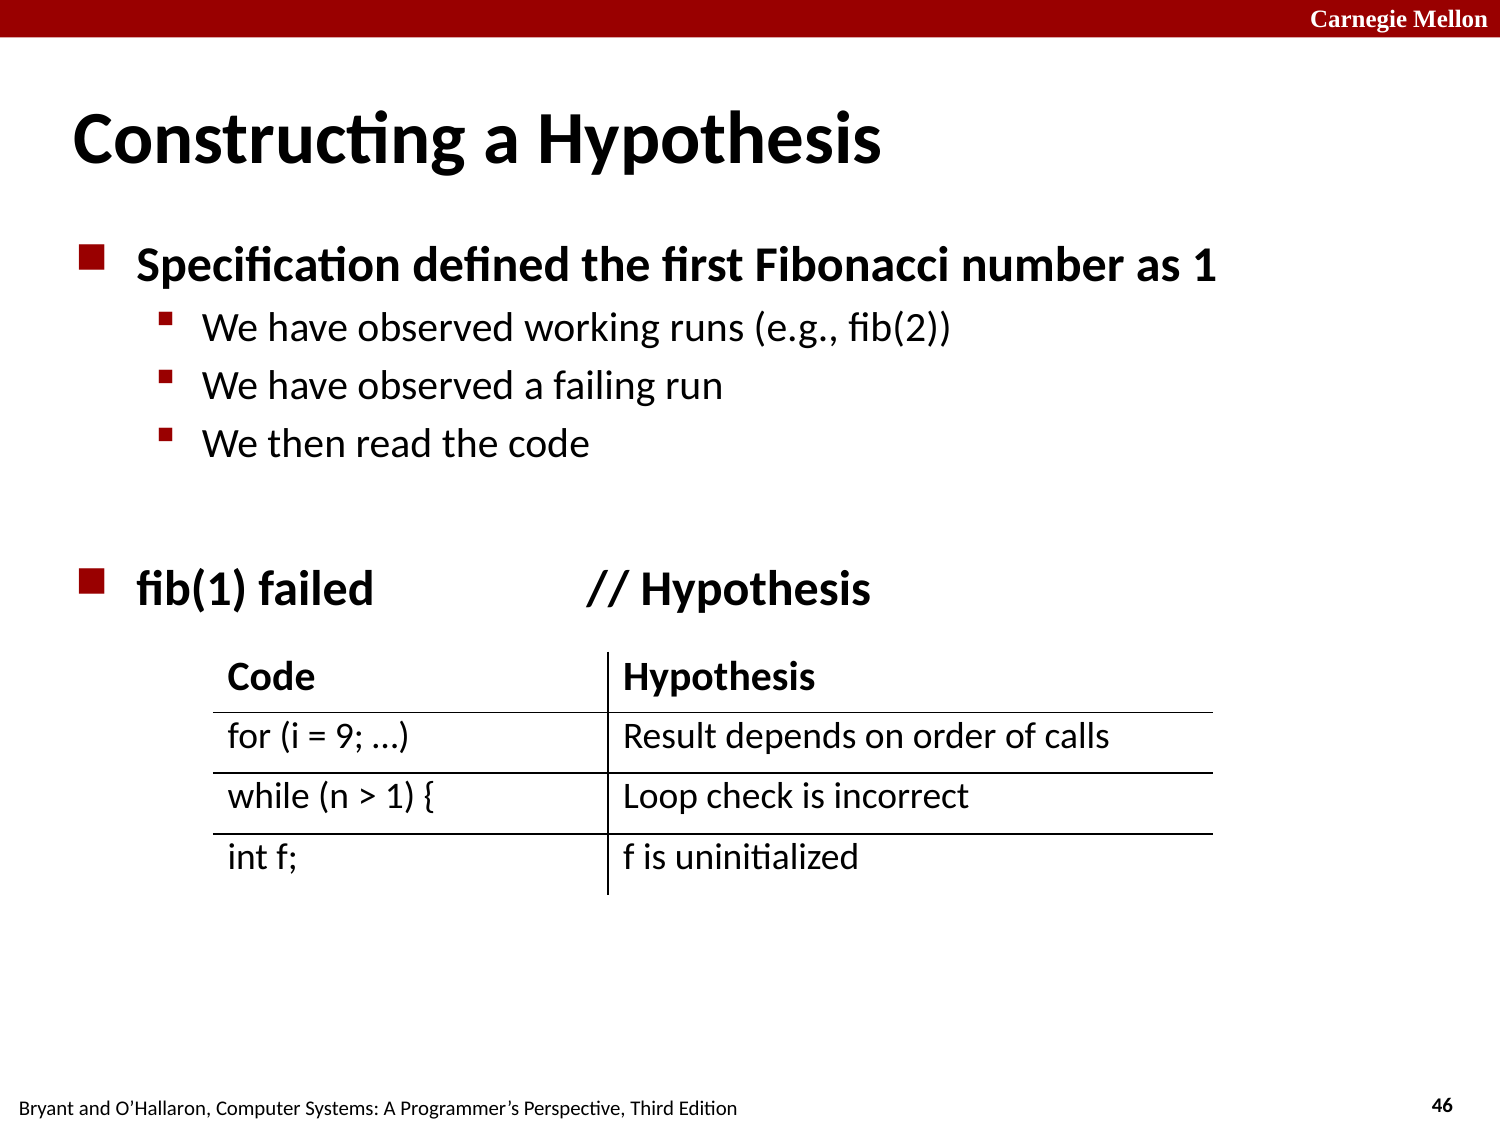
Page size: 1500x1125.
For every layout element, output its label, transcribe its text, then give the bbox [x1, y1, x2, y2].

table_cell int f; [213, 835, 607, 895]
table_header Hypothesis [609, 652, 1213, 712]
title Constructing a Hypothesis [58, 71, 1305, 197]
table_cell f is uninitialized [609, 835, 1213, 895]
table_cell Loop check is incorrect [609, 774, 1213, 833]
table_cell Result depends on order of calls [609, 713, 1213, 772]
list Specification defined the first Fibonacci number as 1 We have observed working runs (e.g., fib(2)) We have observed a failing run We then read the code fib(1) failed // Hypothesis [64, 223, 1361, 1040]
table_header Code [213, 652, 607, 712]
table_cell for (i = 9; …) [213, 713, 607, 772]
table_cell while (n > 1) { [213, 774, 607, 833]
